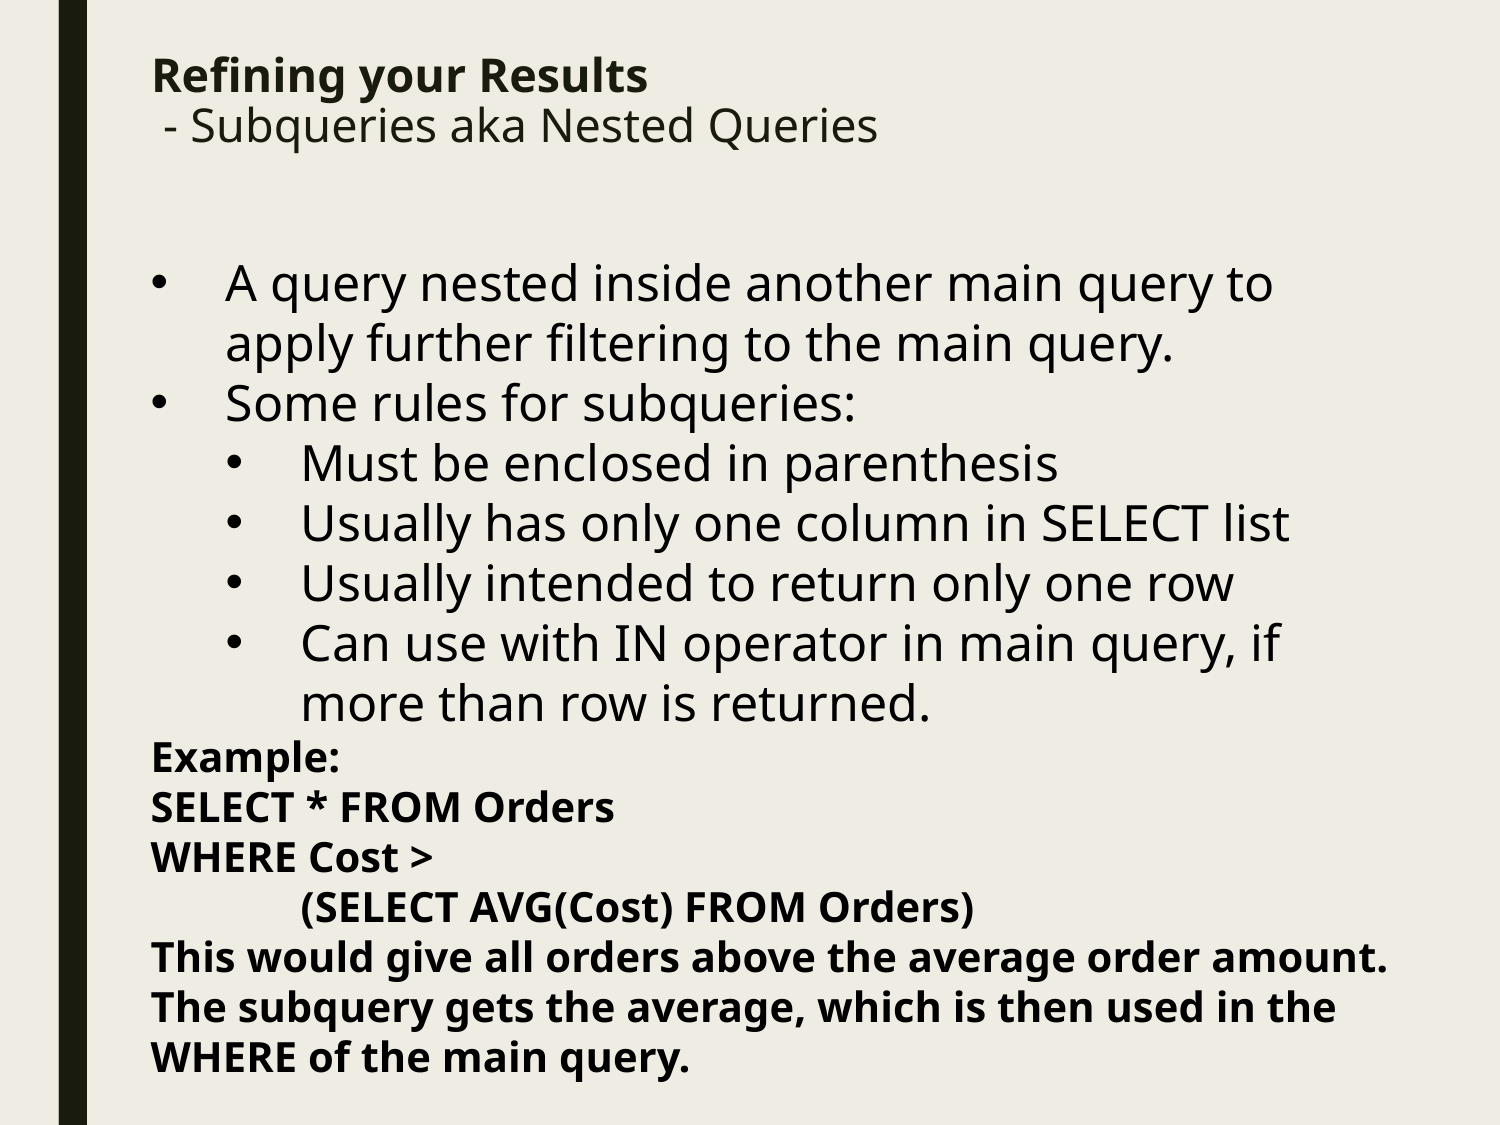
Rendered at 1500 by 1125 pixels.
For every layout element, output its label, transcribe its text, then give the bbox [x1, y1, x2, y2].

text_box A query nested inside another main query to apply further filtering to the main query. Some rules for subqueries: Must be enclosed in parenthesis Usually has only one column in SELECT list Usually intended to return only one row Can use with IN operator in main query, if more than row is returned. Example: SELECT * FROM Orders WHERE Cost > (SELECT AVG(Cost) FROM Orders) This would give all orders above the average order amount. The subquery gets the average, which is then used in the WHERE of the main query. [135, 243, 1424, 1089]
title Refining your Results - Subqueries aka Nested Queries [135, 45, 1425, 161]
